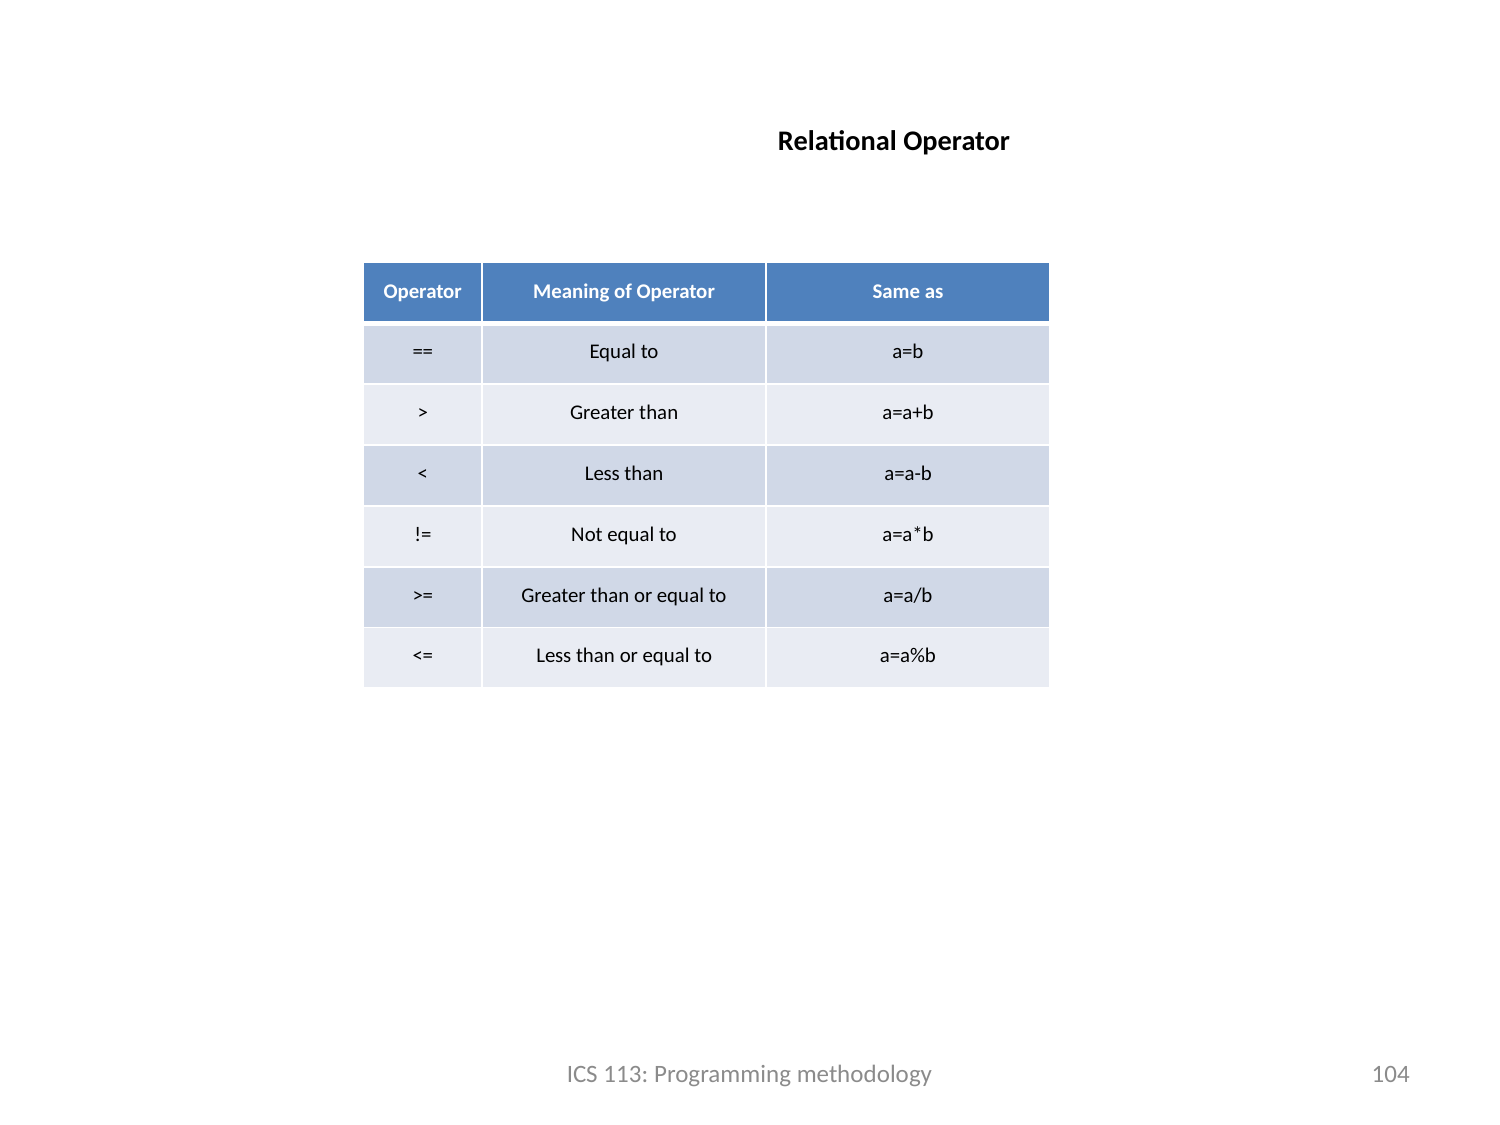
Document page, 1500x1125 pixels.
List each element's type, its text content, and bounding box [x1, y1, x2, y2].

table_cell != [364, 507, 481, 566]
table_header Operator [364, 263, 481, 321]
table_cell < [364, 446, 481, 505]
table_cell Less than [483, 446, 765, 505]
table_cell a=a*b [767, 507, 1049, 566]
table_cell <= [364, 628, 481, 687]
table_cell Greater than [483, 385, 765, 444]
table_cell a=b [767, 326, 1049, 383]
table_cell a=a-b [767, 446, 1049, 505]
table_cell Greater than or equal to [483, 568, 765, 627]
footer ICS 113: Programming methodology [512, 1042, 988, 1103]
table_cell Equal to [483, 326, 765, 383]
slide_number 104 [1074, 1042, 1425, 1103]
table_cell Not equal to [483, 507, 765, 566]
table_cell == [364, 326, 481, 383]
title Relational Operator [363, 44, 1426, 233]
table_cell a=a+b [767, 385, 1049, 444]
table_header Meaning of Operator [483, 263, 765, 321]
table_cell >= [364, 568, 481, 627]
table_cell > [364, 385, 481, 444]
table_header Same as [767, 263, 1049, 321]
table_cell Less than or equal to [483, 628, 765, 687]
table_cell a=a%b [767, 628, 1049, 687]
table_cell a=a/b [767, 568, 1049, 627]
